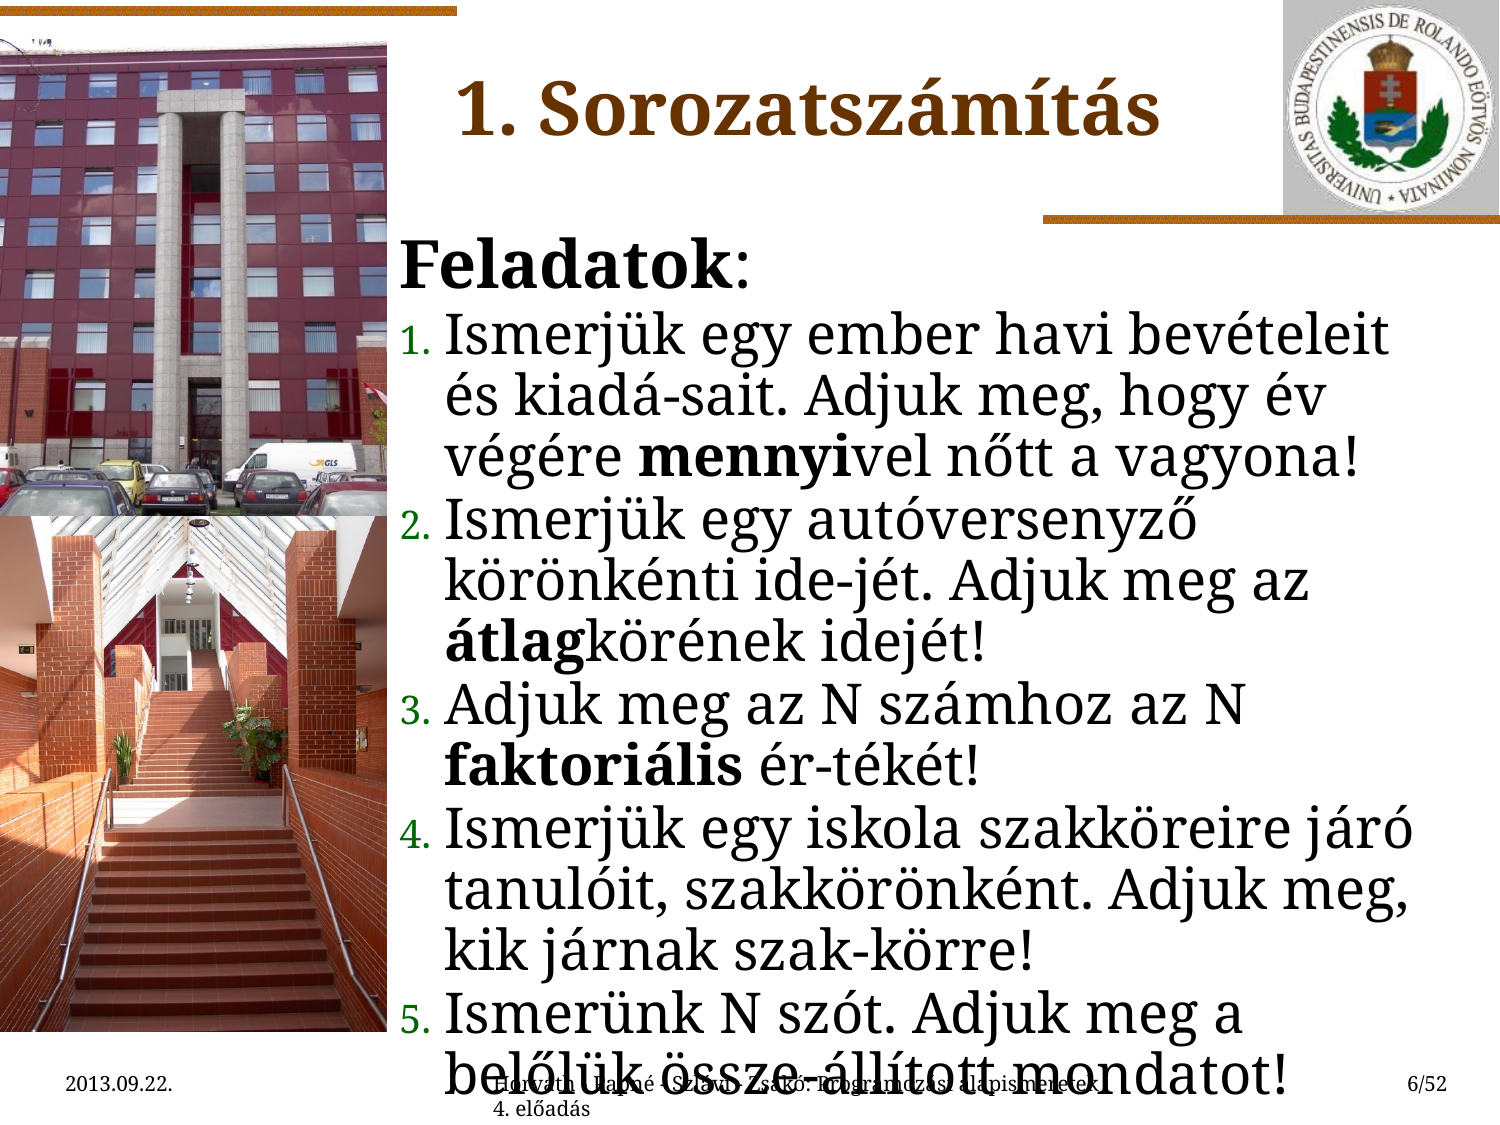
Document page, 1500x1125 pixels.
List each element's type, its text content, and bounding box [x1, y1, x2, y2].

picture [1043, 0, 1500, 232]
picture [0, 39, 387, 1032]
footer Horváth - Papné - Szlávi - Zsakó: Programozási alapismeretek 4. előadás [478, 1062, 1128, 1122]
list Feladatok: Ismerjük egy ember havi bevételeit és kiadá-sait. Adjuk meg, hogy év végére mennyivel nőtt a vagyona! Ismerjük egy autóversenyző körönkénti ide-jét. Adjuk meg az átlagkörének idejét! Adjuk meg az N számhoz az N faktoriális ér-tékét! Ismerjük egy iskola szakköreire járó tanulóit, szakkörönként. Adjuk meg, kik járnak szak-körre! Ismerünk N szót. Adjuk meg a belőlük össze-állított mondatot! [384, 219, 1471, 1048]
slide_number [50, 1062, 363, 1122]
picture [0, 0, 457, 24]
title 1. Sorozatszámítás [384, 13, 1235, 197]
slide_number 6/52 [1149, 1062, 1463, 1122]
